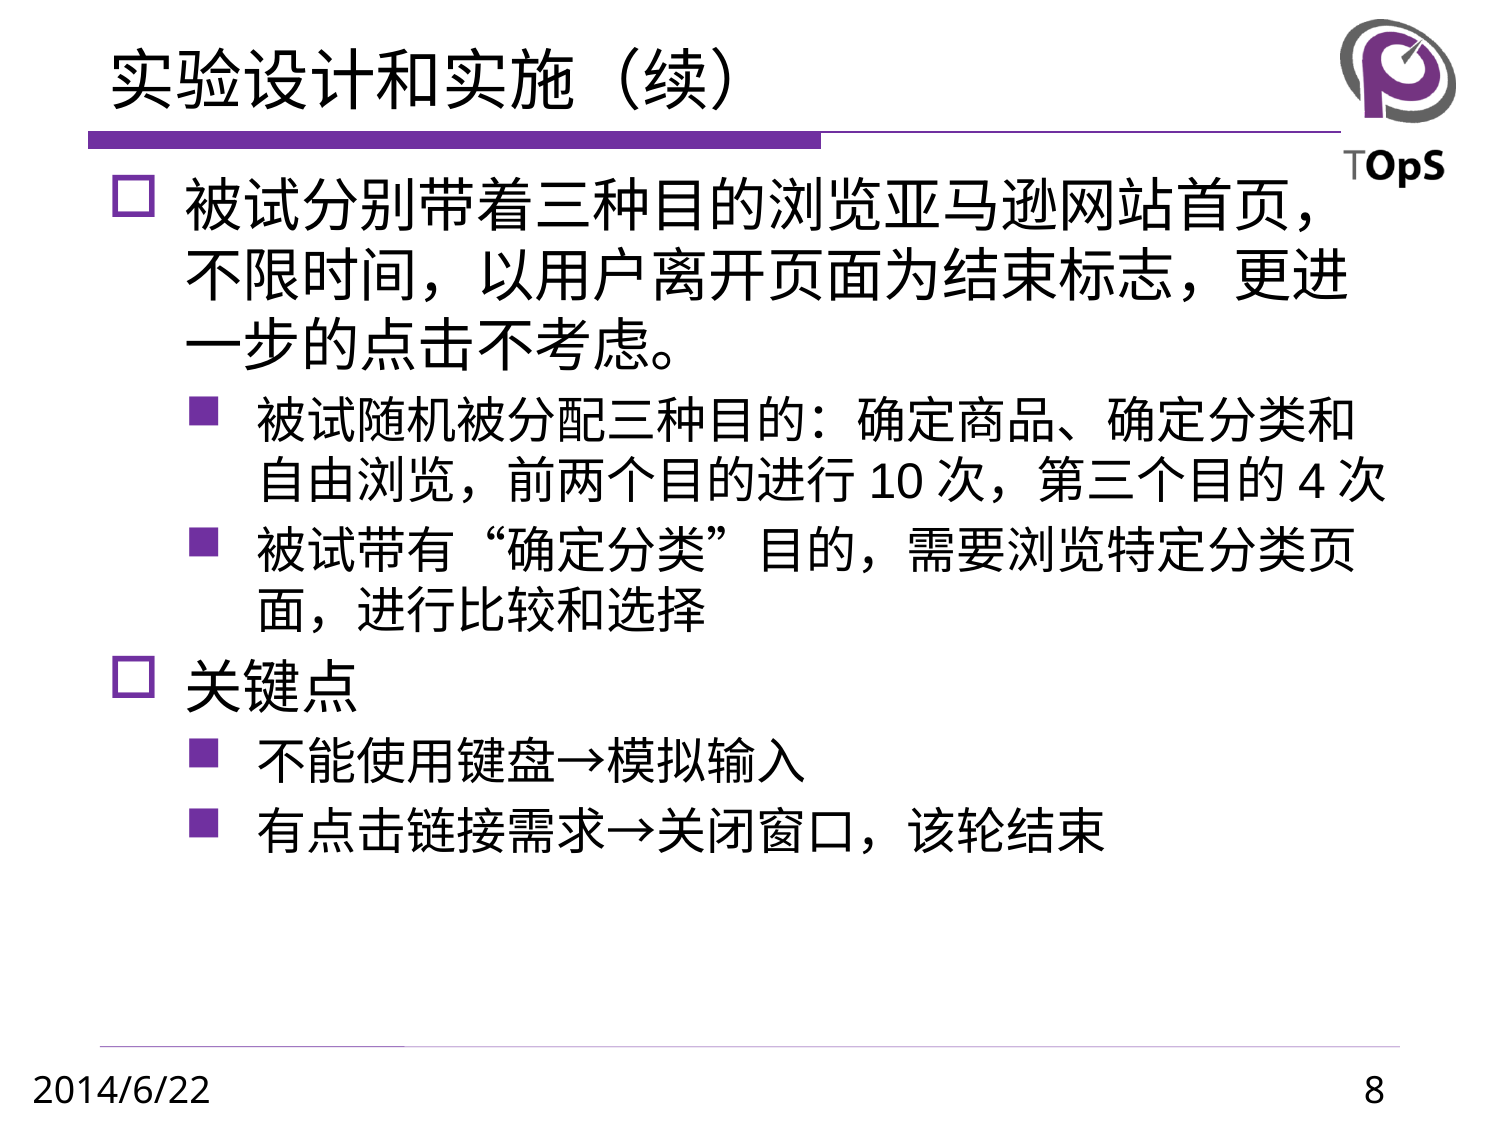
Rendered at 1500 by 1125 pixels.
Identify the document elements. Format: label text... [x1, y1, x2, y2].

picture [1340, 19, 1456, 188]
title 实验设计和实施（续） [94, 30, 1407, 126]
list 被试分别带着三种目的浏览亚马逊网站首页，不限时间，以用户离开页面为结束标志，更进一步的点击不考虑。 被试随机被分配三种目的：确定商品、确定分类和自由浏览，前两个目的进行10次，第三个目的4次 被试带有“确定分类”目的，需要浏览特定分类页面，进行比较和选择 关键点 不能使用键盘→模拟输入 有点击链接需求→关闭窗口，该轮结束 [92, 160, 1406, 1035]
footer 2014/6/22 [17, 1058, 968, 1103]
slide_number 8 [1074, 1058, 1400, 1103]
